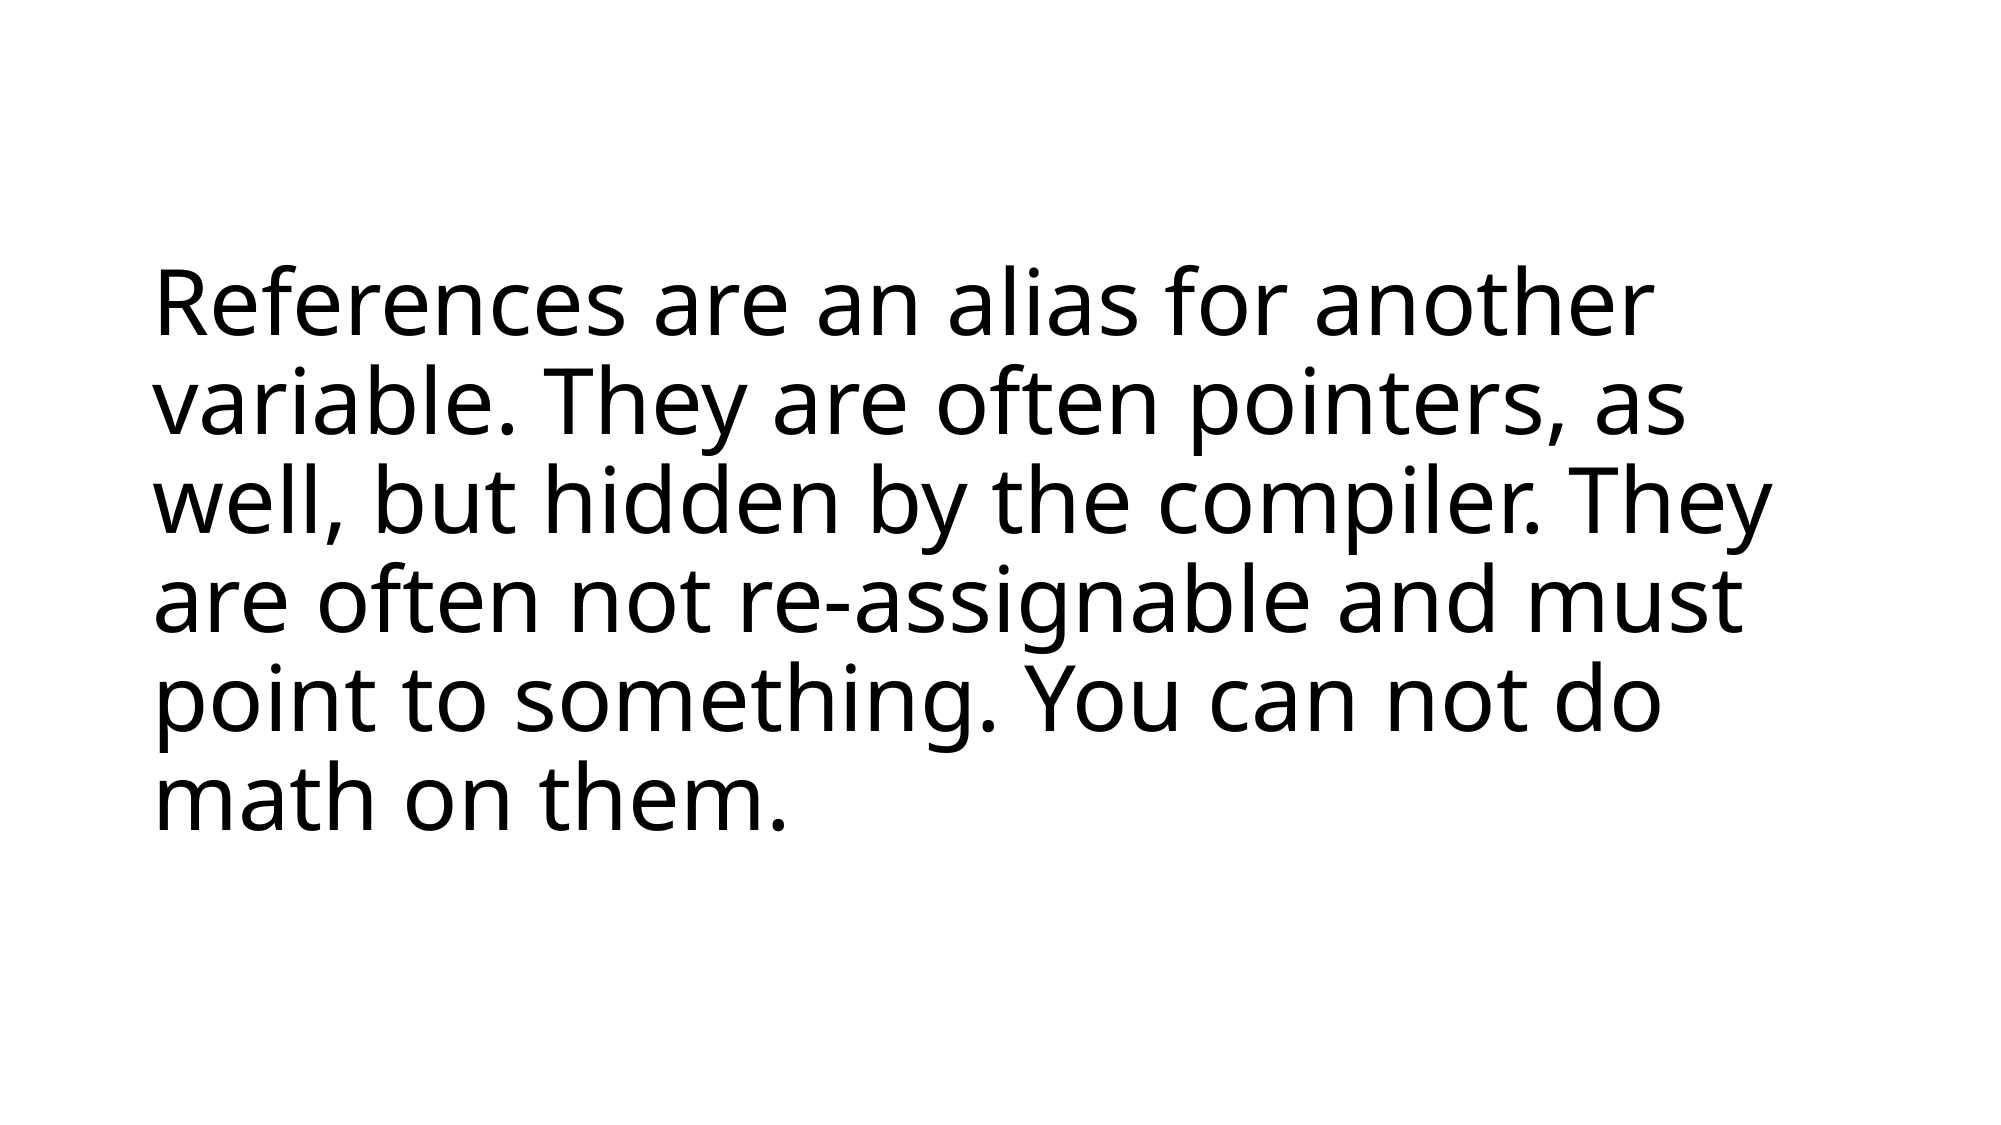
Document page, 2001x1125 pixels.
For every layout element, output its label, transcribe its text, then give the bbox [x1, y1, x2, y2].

title References are an alias for another variable. They are often pointers, as well, but hidden by the compiler. They are often not re-assignable and must point to something. You can not do math on them. [137, 59, 1863, 1047]
